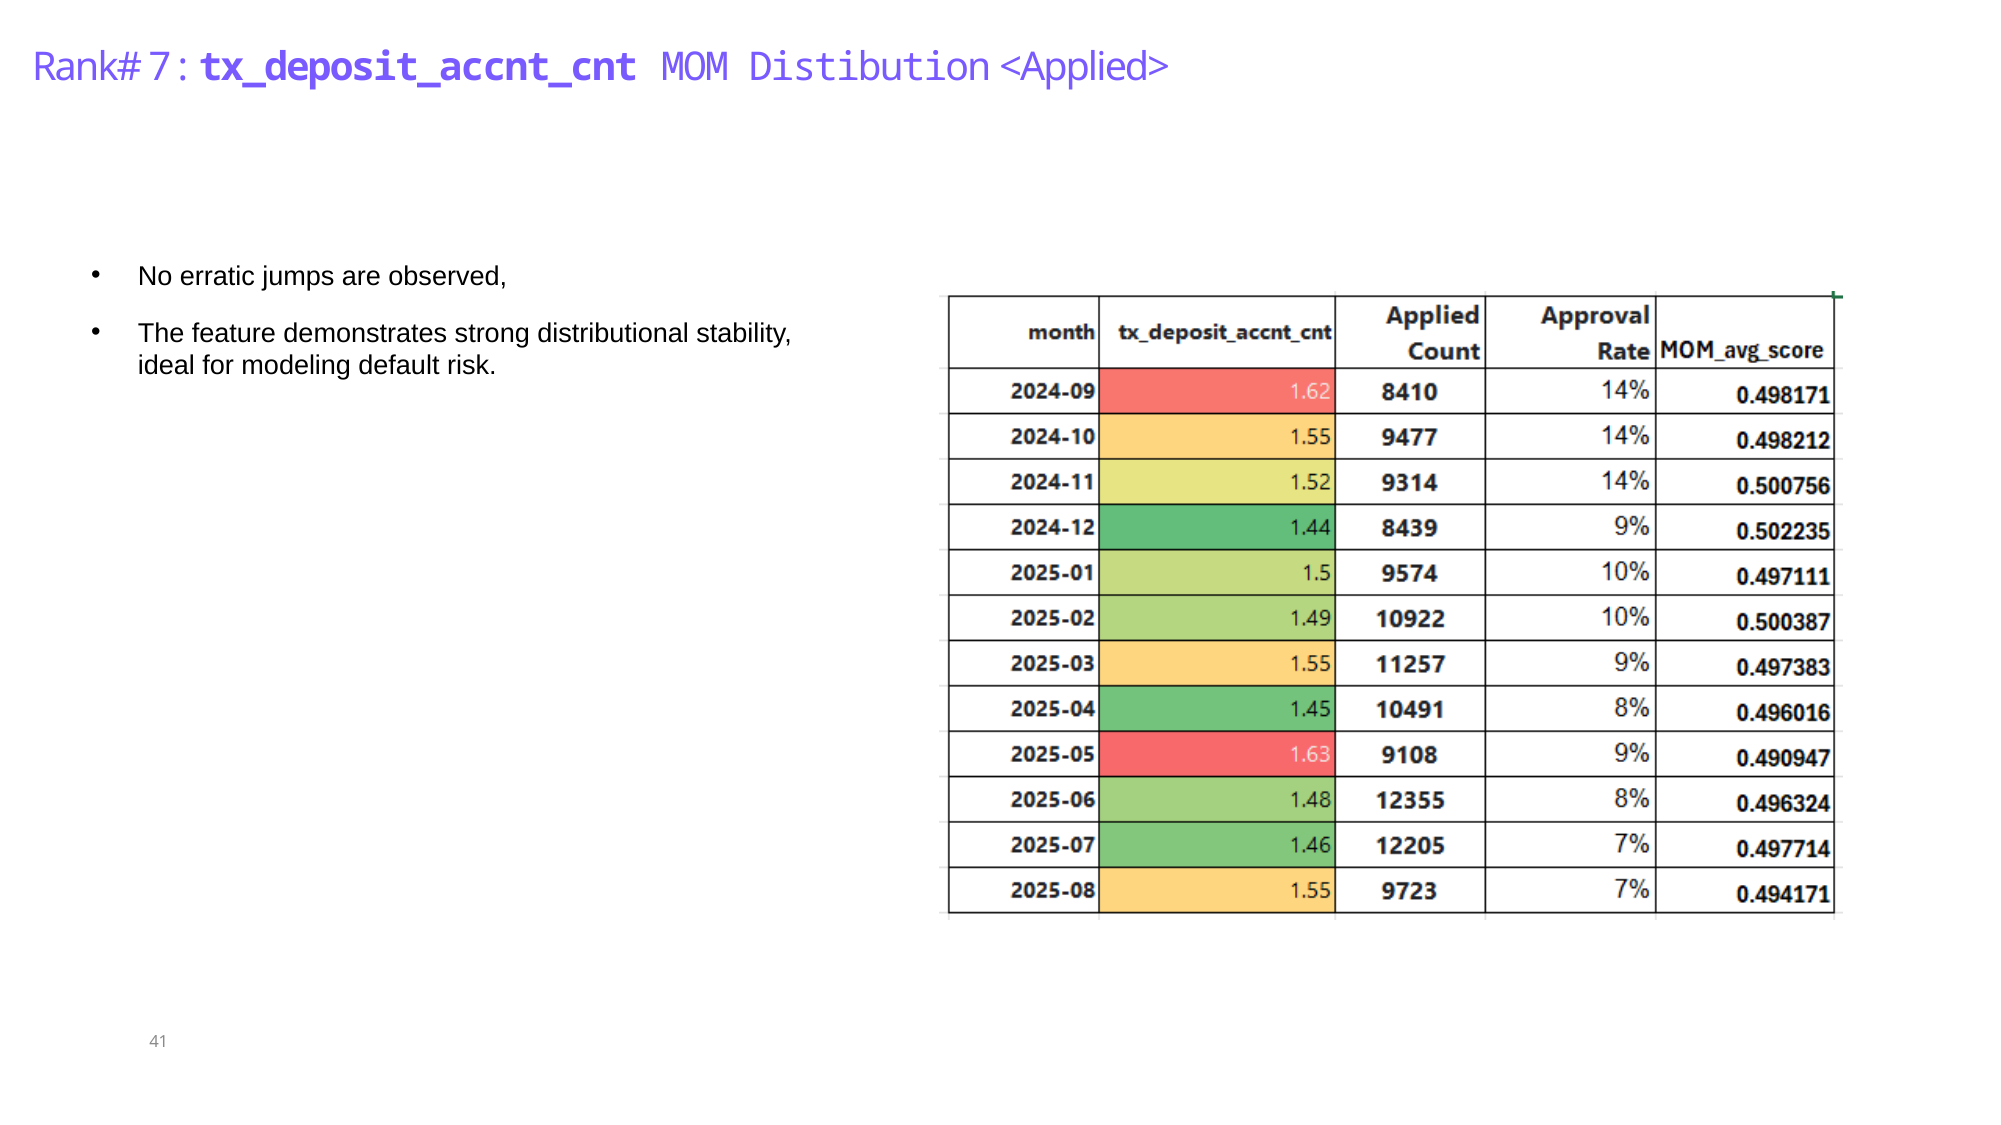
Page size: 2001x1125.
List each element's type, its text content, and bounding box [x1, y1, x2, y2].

picture [939, 291, 1843, 920]
slide_number 41 [149, 1030, 588, 1069]
title Rank# 7 : tx_deposit_accnt_cnt MOM Distibution <Applied> [32, 35, 1851, 137]
text_box No erratic jumps are observed, The feature demonstrates strong distributional stability, ideal for modeling default risk. [76, 192, 837, 388]
